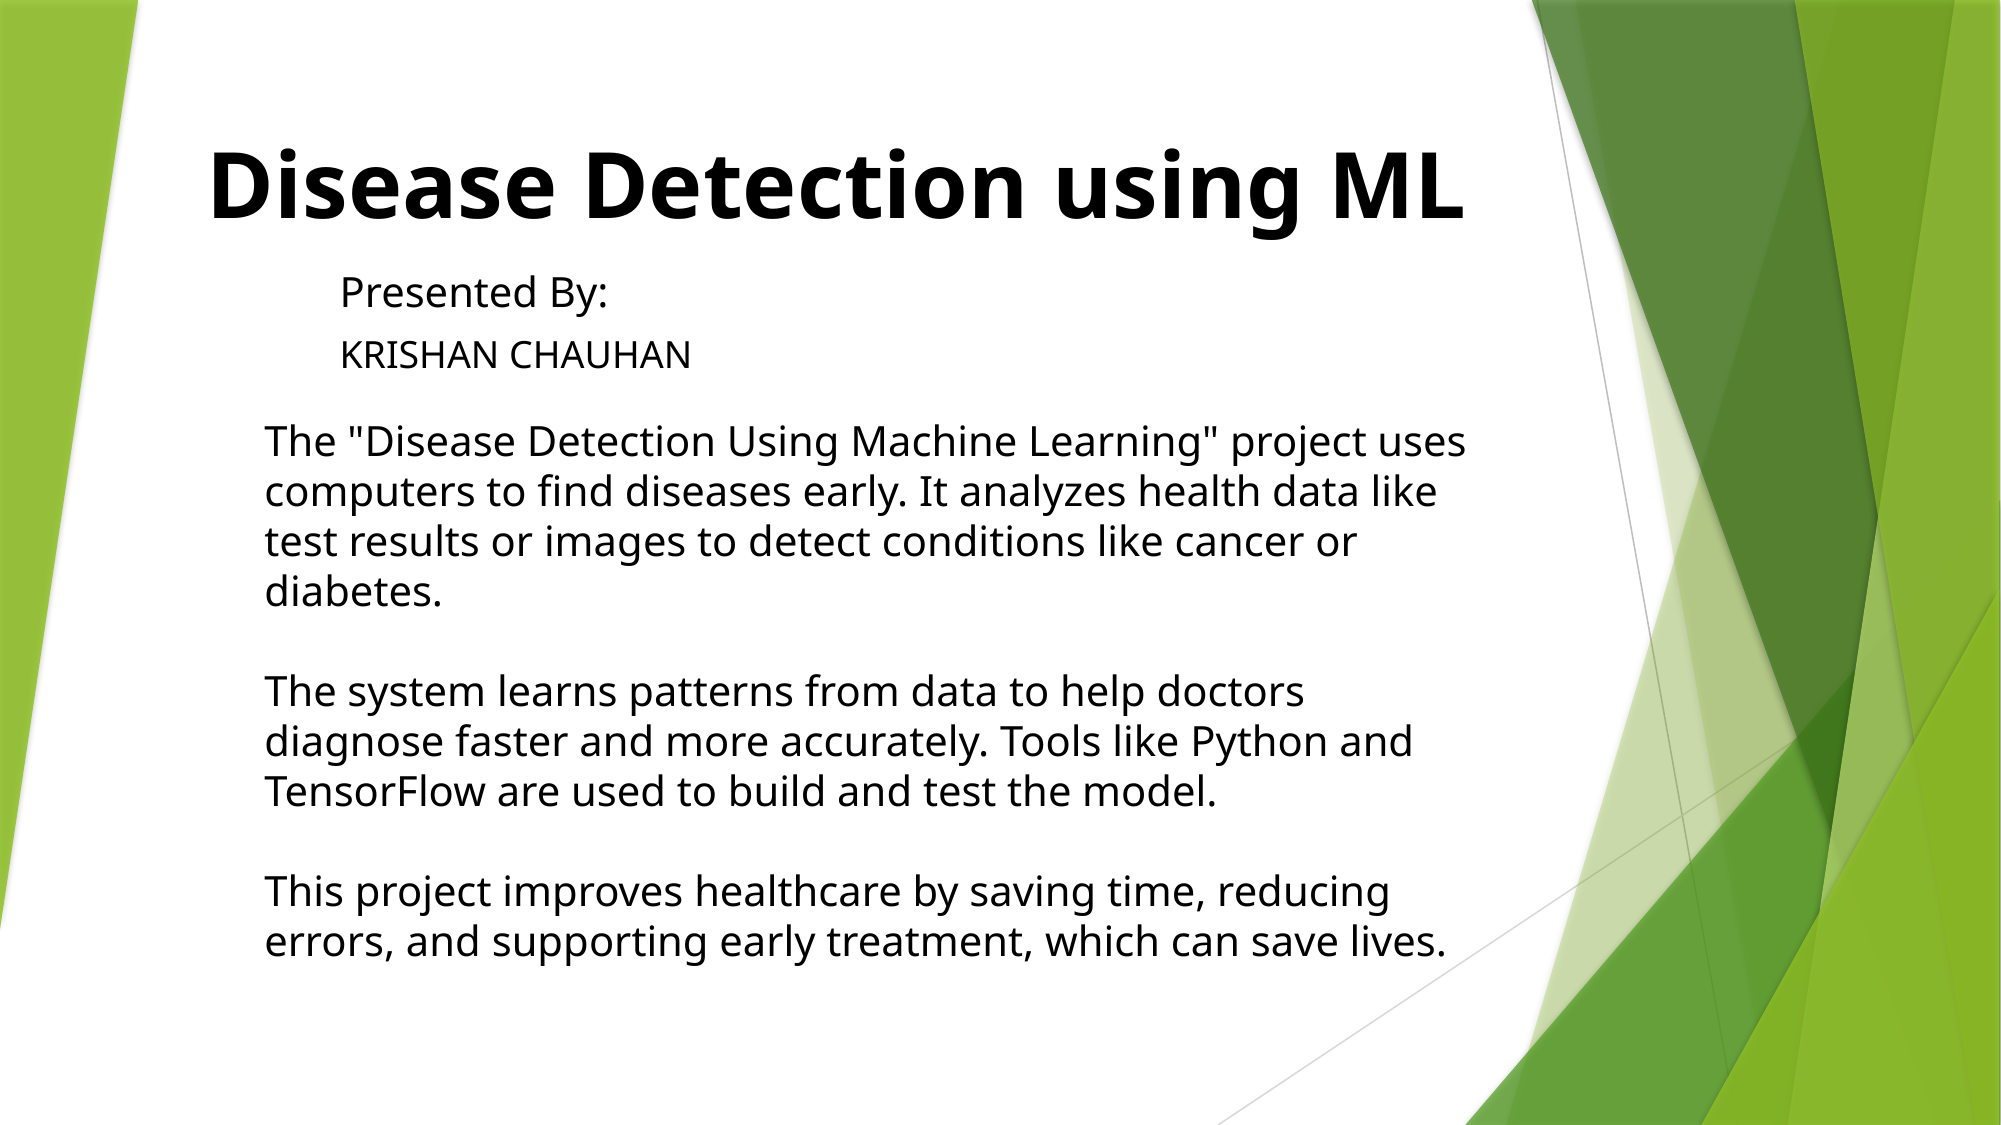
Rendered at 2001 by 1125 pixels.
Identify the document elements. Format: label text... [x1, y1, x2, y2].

text_box KRISHAN CHAUHAN [324, 324, 718, 390]
text_box Presented By: [324, 258, 844, 324]
title Disease Detection using ML [0, 39, 1483, 324]
text_box The "Disease Detection Using Machine Learning" project uses computers to find diseases early. It analyzes health data like test results or images to detect conditions like cancer or diabetes. The system learns patterns from data to help doctors diagnose faster and more accurately. Tools like Python and TensorFlow are used to build and test the model. This project improves healthcare by saving time, reducing errors, and supporting early treatment, which can save lives. [249, 407, 1483, 973]
subtitle [376, 340, 880, 407]
